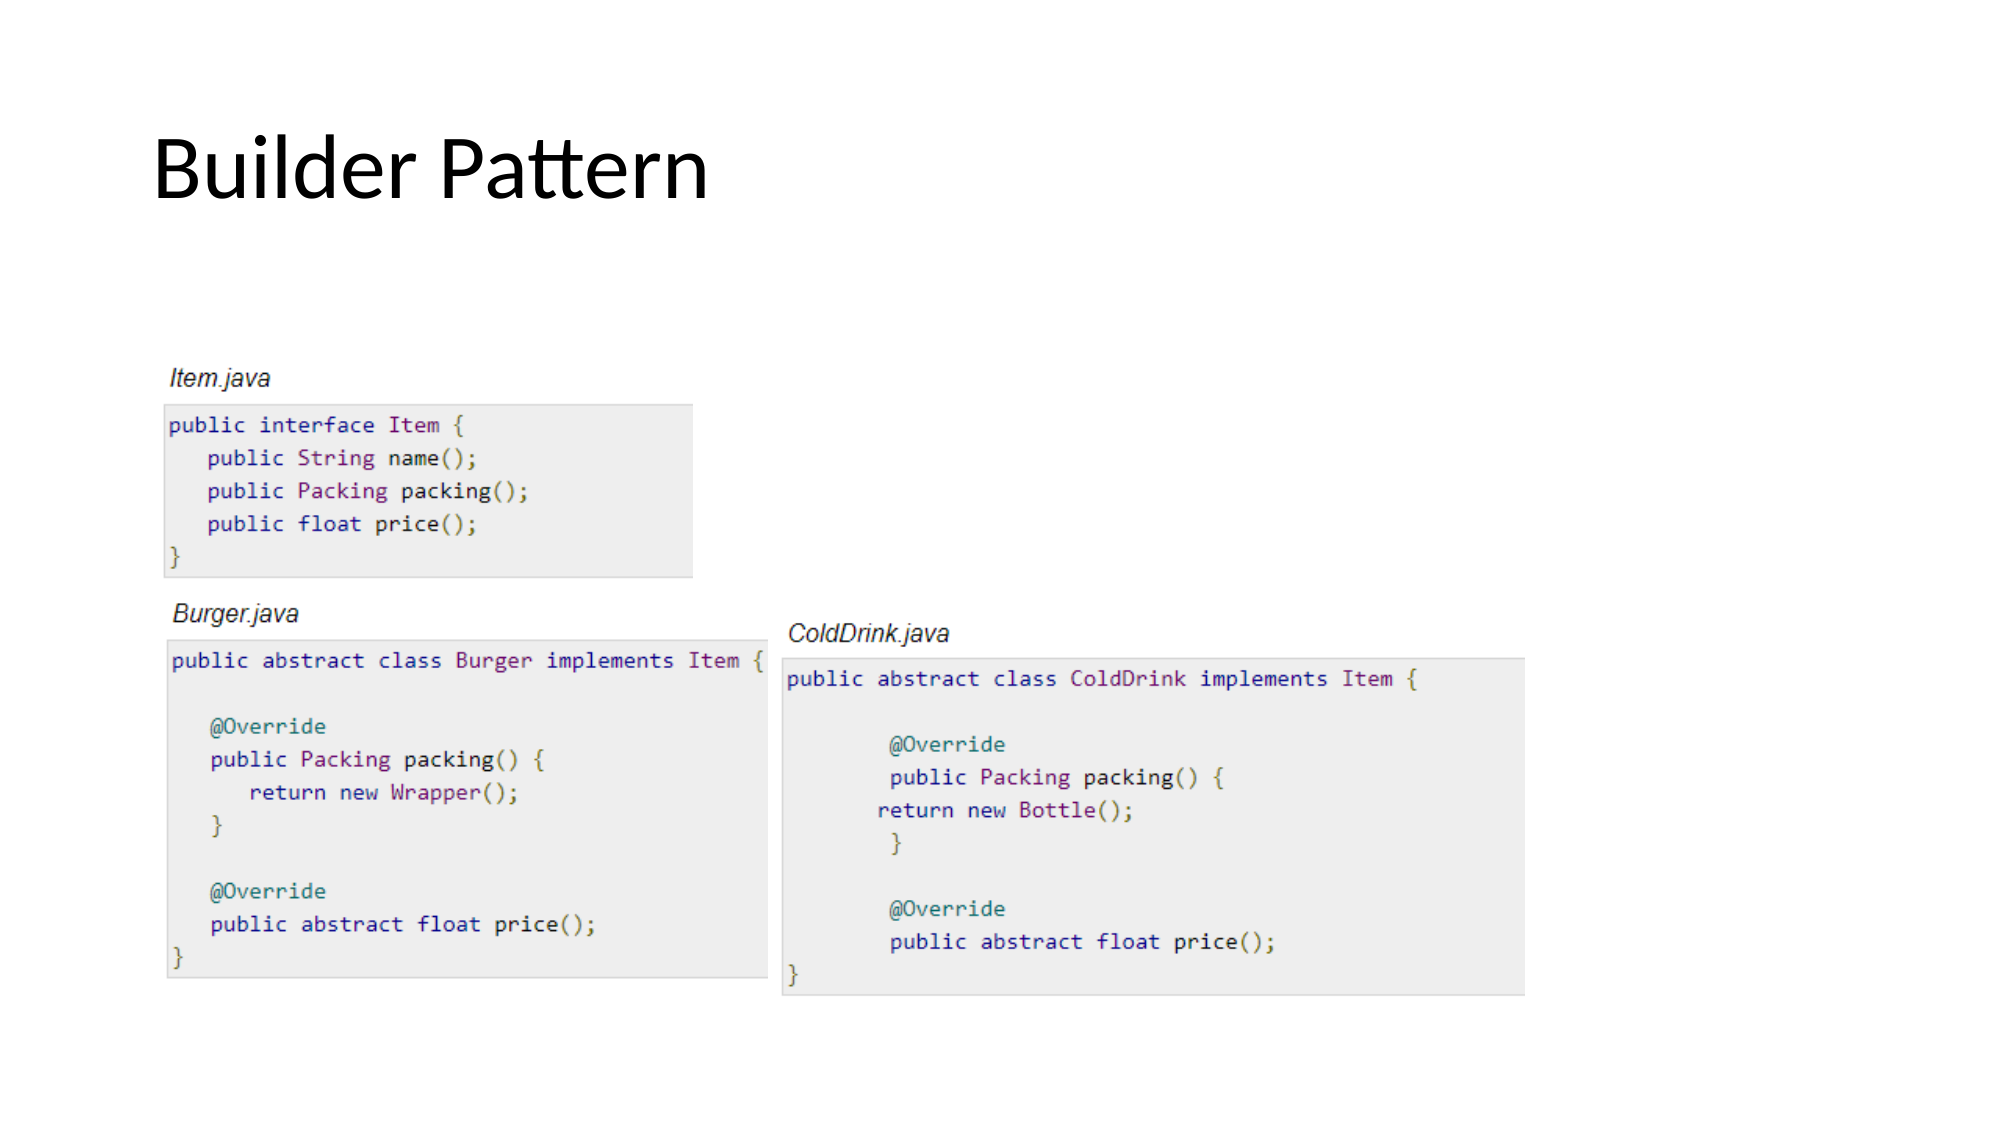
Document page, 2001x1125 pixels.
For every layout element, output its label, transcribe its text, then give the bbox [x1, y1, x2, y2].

title Builder Pattern [137, 59, 1863, 278]
picture [153, 362, 1525, 1018]
